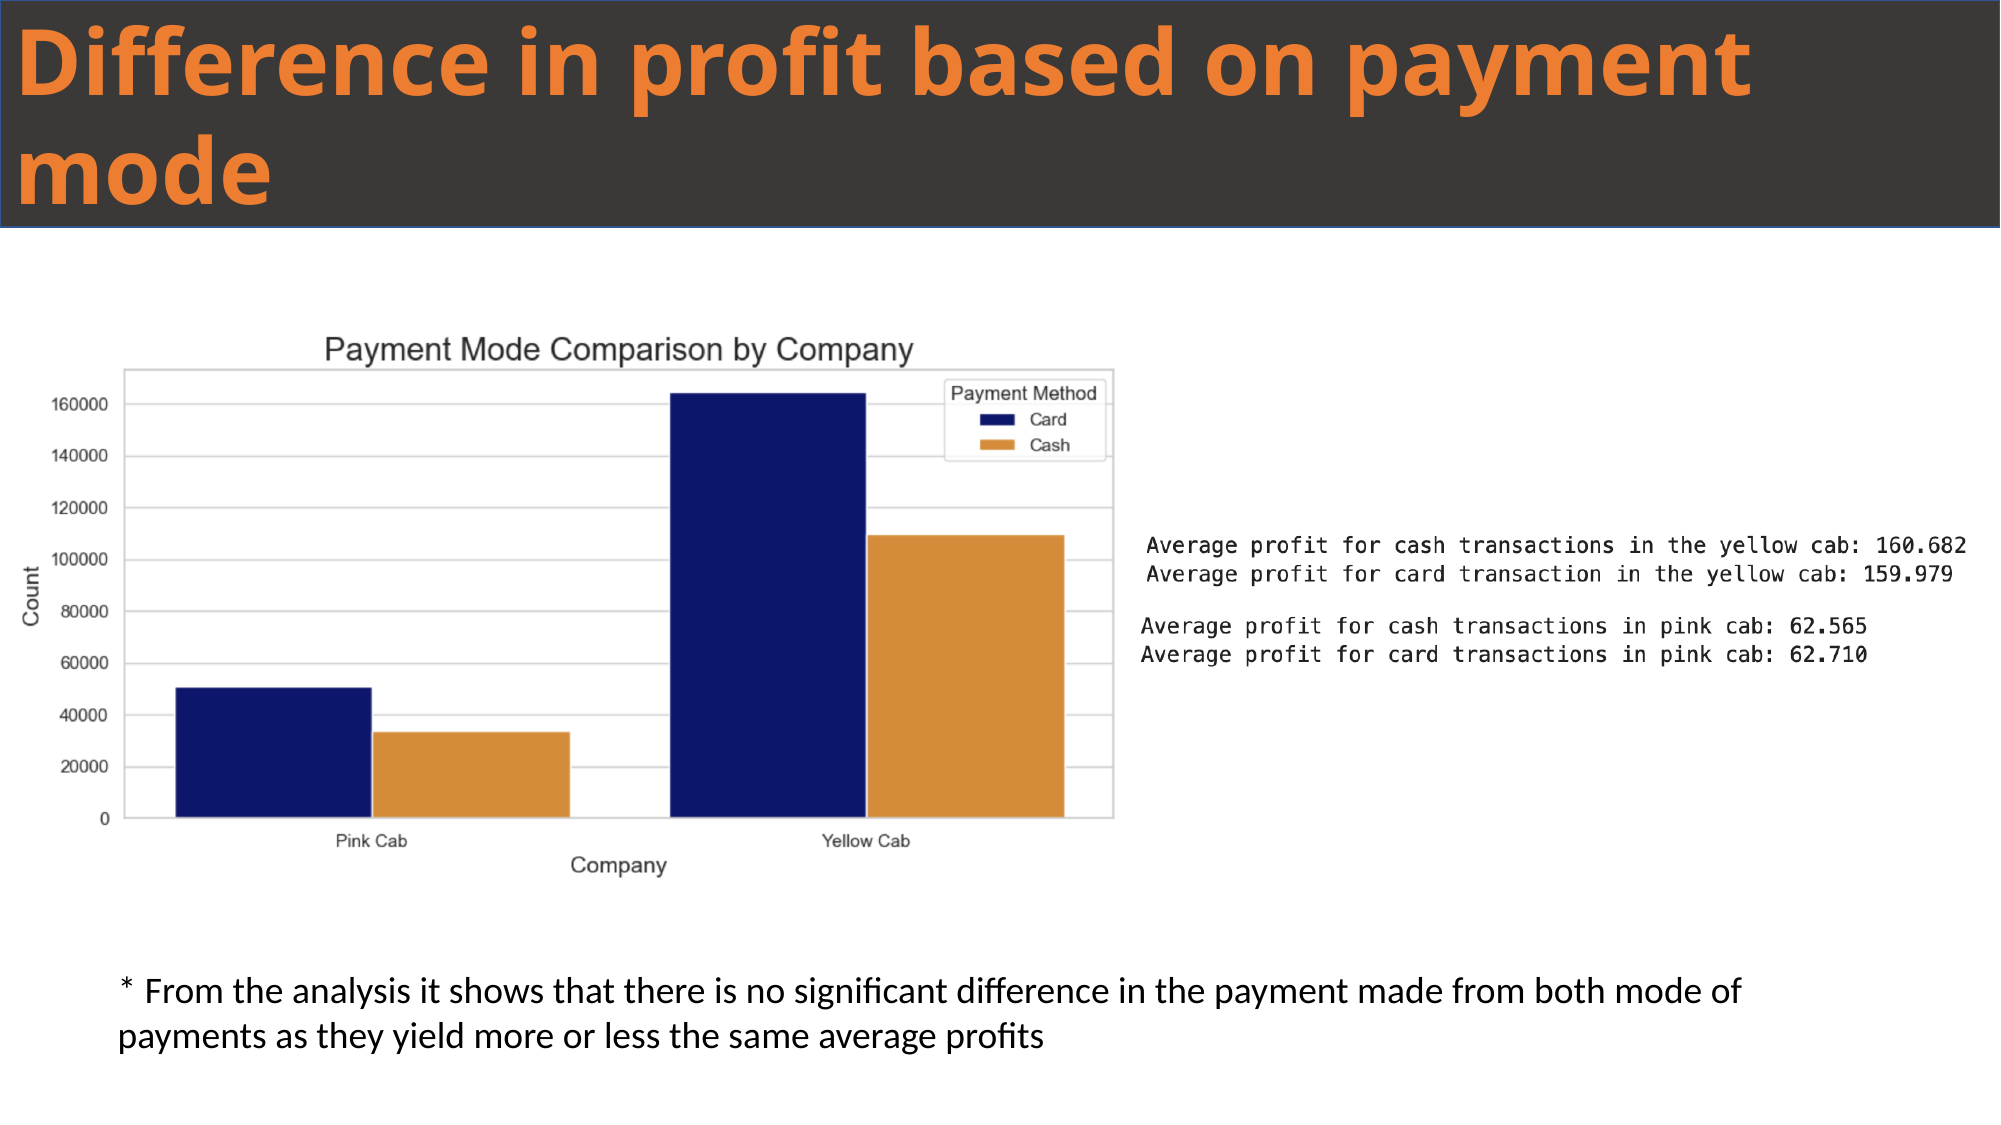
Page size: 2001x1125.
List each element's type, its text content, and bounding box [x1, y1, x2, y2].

text_box * From the analysis it shows that there is no significant difference in the payment made from both mode of payments as they yield more or less the same average profits [102, 958, 1897, 1064]
text_box Difference in profit based on payment mode [0, 0, 2000, 228]
picture [0, 331, 2000, 884]
